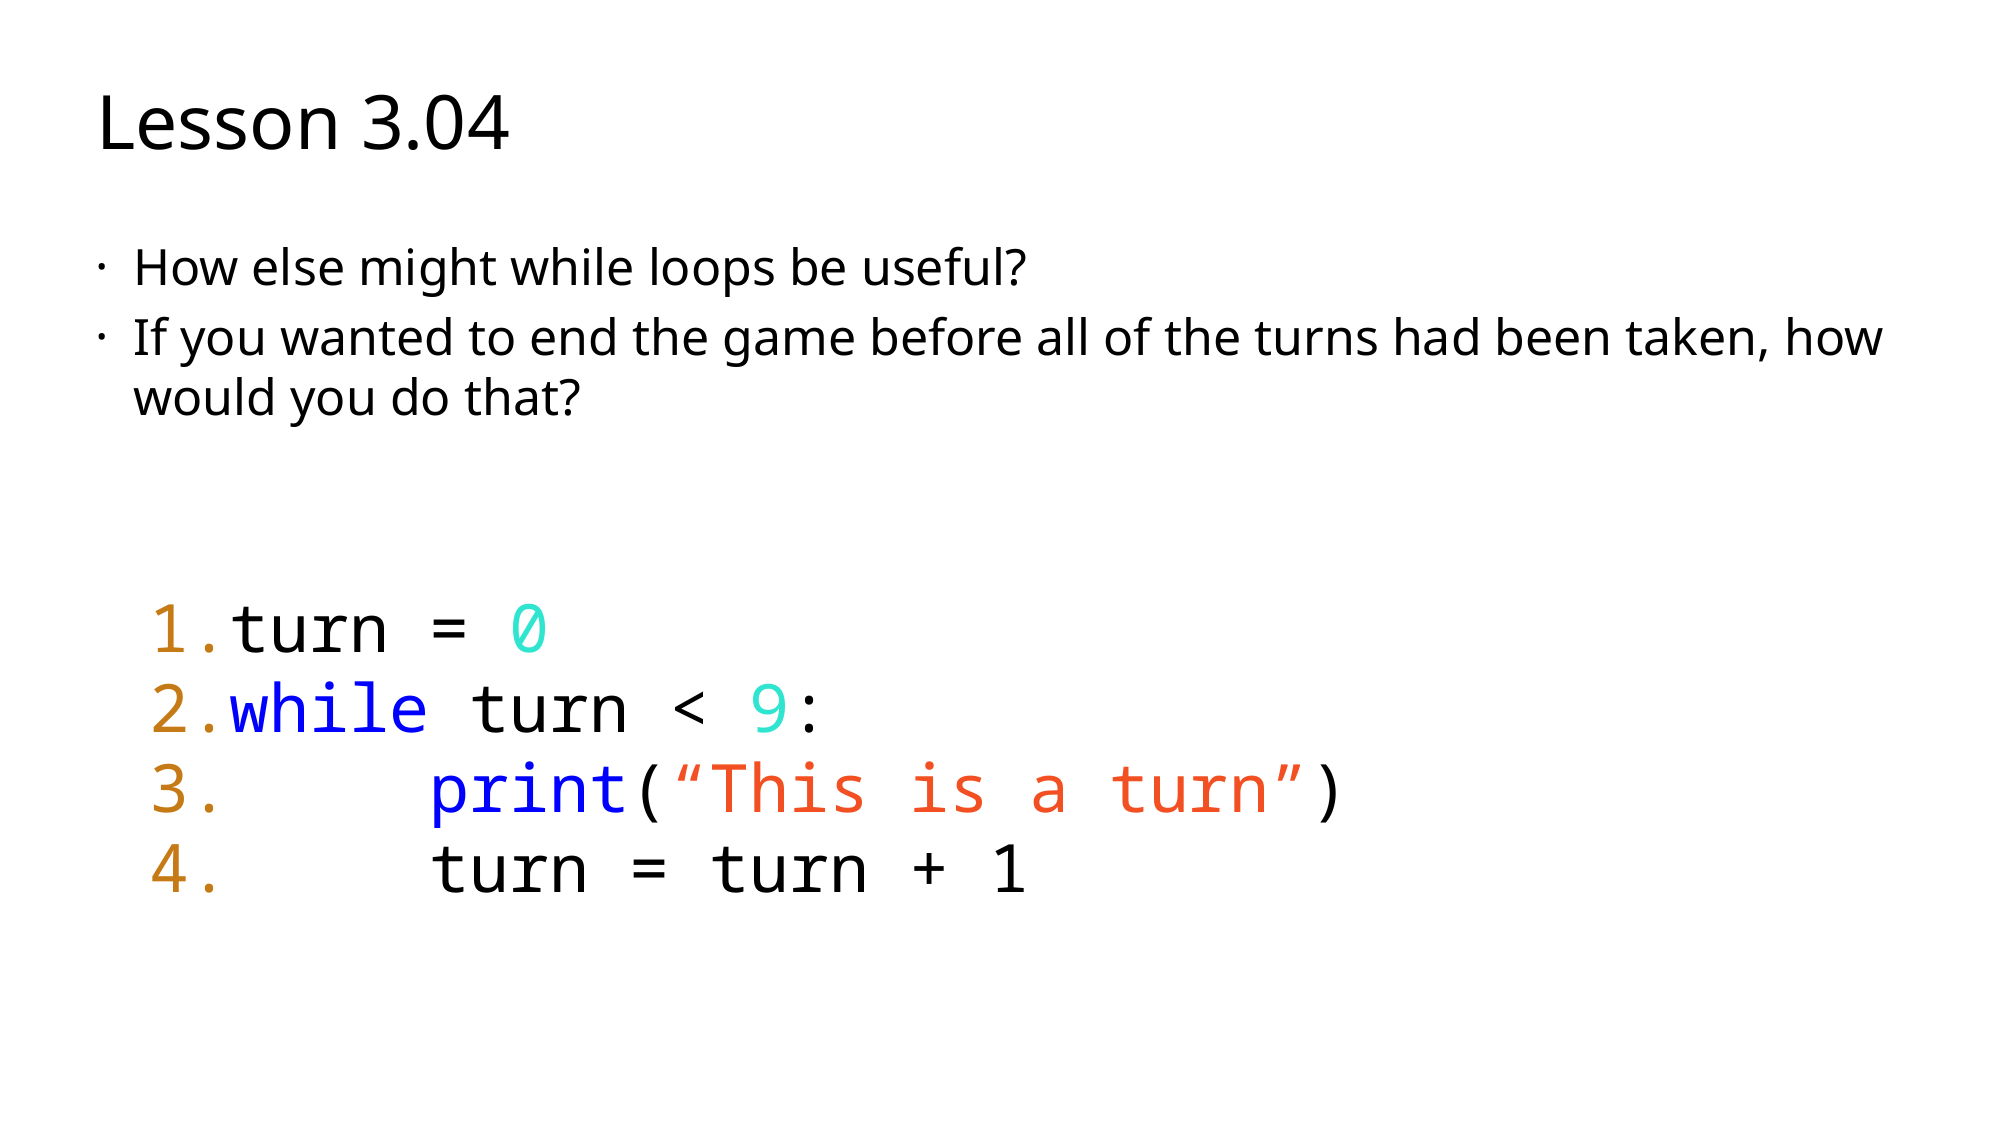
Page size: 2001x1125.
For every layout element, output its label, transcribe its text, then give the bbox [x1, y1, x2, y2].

title Lesson 3.04 [96, 75, 1904, 235]
list How else might while loops be useful? If you wanted to end the game before all of the turns had been taken, how would you do that? [95, 235, 1904, 874]
text_box turn = 0 while turn < 9: print(“This is a turn”) turn = turn + 1 [30, 578, 1732, 914]
